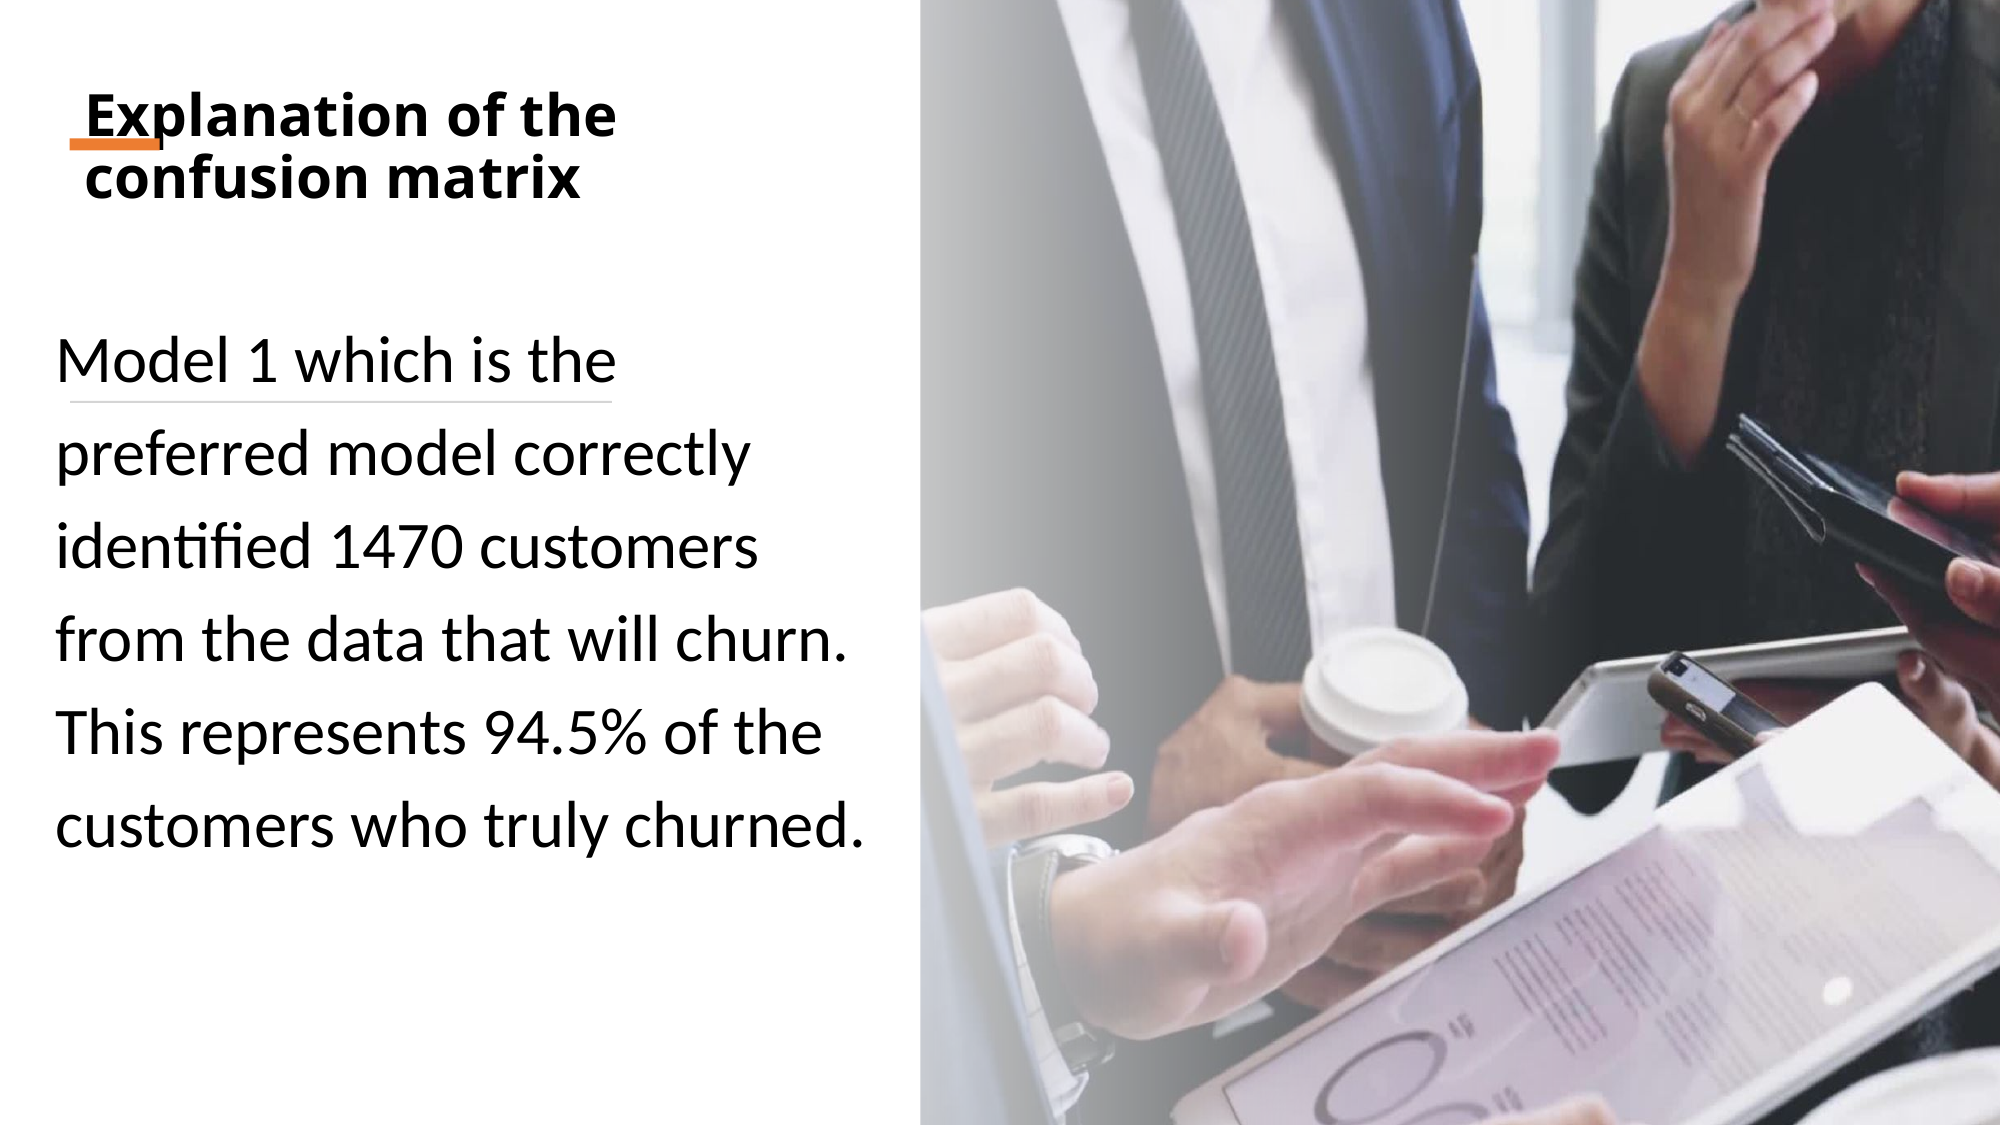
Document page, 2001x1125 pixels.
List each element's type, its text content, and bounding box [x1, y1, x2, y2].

text_box [69, 137, 161, 151]
title Explanation of the confusion matrix [69, 34, 920, 220]
text_box [0, 0, 920, 1125]
picture [920, 0, 2000, 1125]
list Model 1 which is the preferred model correctly identified 1470 customers from the data that will churn. This represents 94.5% of the customers who truly churned. [40, 317, 894, 938]
